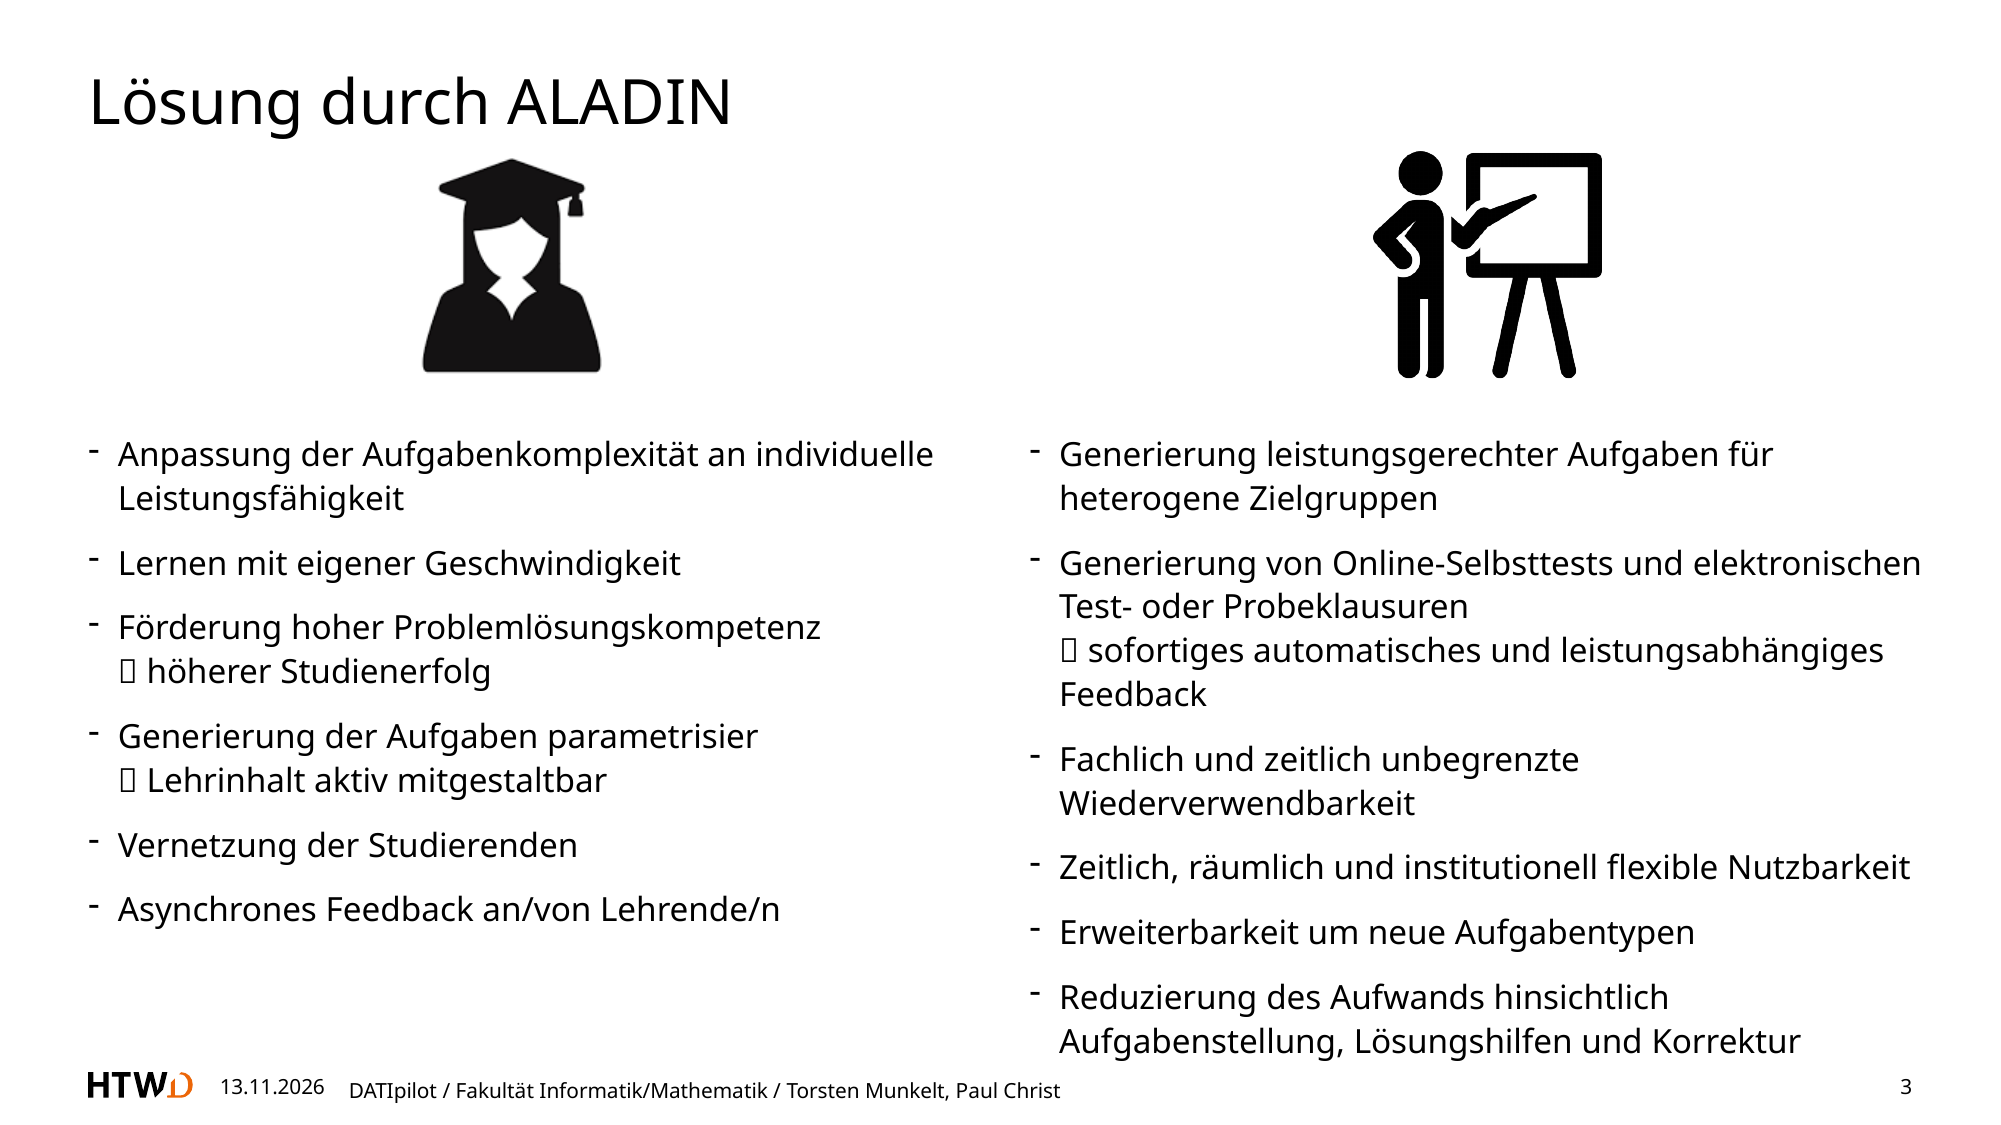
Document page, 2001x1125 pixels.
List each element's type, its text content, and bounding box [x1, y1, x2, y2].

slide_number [210, 1072, 335, 1103]
list Generierung leistungsgerechter Aufgaben für heterogene Zielgruppen Generierung von Online-Selbsttests und elektronischen Test- oder Probeklausuren  sofortiges automatisches und leistungsabhängiges Feedback Fachlich und zeitlich unbegrenzte Wiederverwendbarkeit Zeitlich, räumlich und institutionell flexible Nutzbarkeit Erweiterbarkeit um neue Aufgabentypen Reduzierung des Aufwands hinsichtlich Aufgabenstellung, Lösungshilfen und Korrektur [1029, 429, 1945, 1021]
picture [1373, 150, 1602, 379]
slide_number 3 [1823, 1072, 1913, 1103]
list Anpassung der Aufgabenkomplexität an individuelle Leistungsfähigkeit Lernen mit eigener Geschwindigkeit Förderung hoher Problemlösungskompetenz  höherer Studienerfolg Generierung der Aufgaben parametrisier  Lehrinhalt aktiv mitgestaltbar Vernetzung der Studierenden Asynchrones Feedback an/von Lehrende/n [88, 429, 971, 1021]
title Lösung durch ALADIN [88, 61, 1912, 210]
footer DATIpilot / Fakultät Informatik/Mathematik / Torsten Munkelt, Paul Christ [348, 1072, 1767, 1103]
picture [416, 150, 609, 379]
